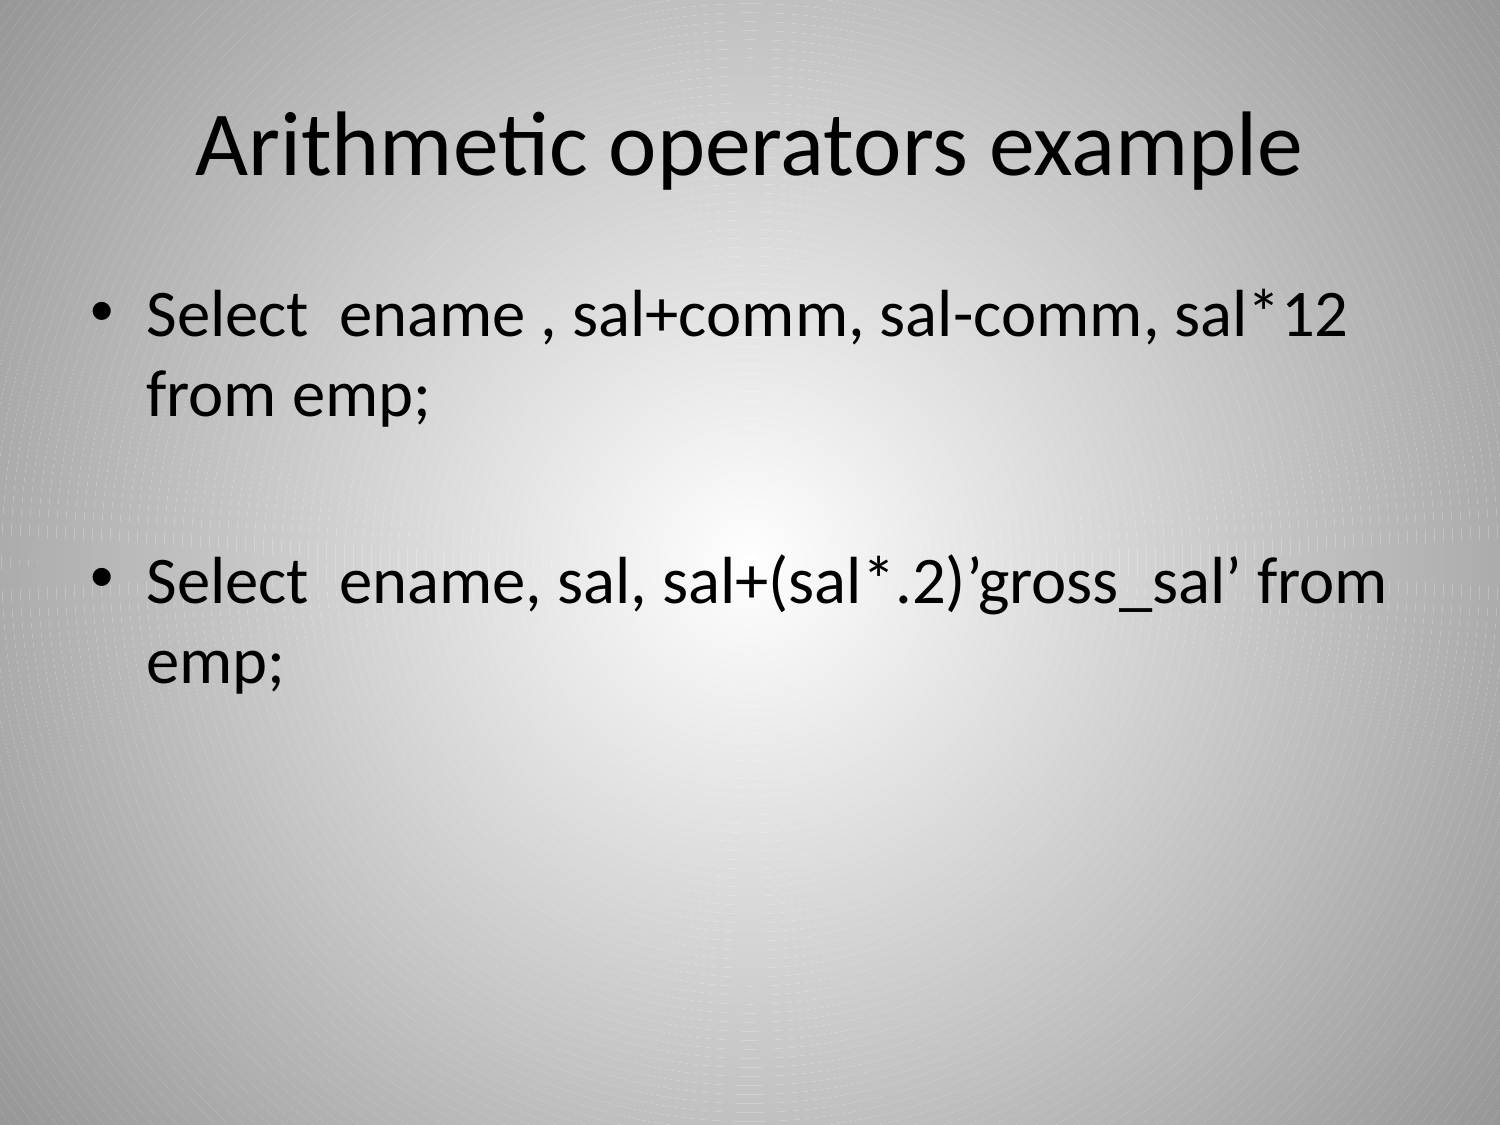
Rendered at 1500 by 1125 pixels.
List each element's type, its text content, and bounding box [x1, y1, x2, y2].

title Arithmetic operators example [75, 45, 1425, 233]
list Select ename , sal+comm, sal-comm, sal*12 from emp; Select ename, sal, sal+(sal*.2)’gross_sal’ from emp; [75, 262, 1425, 1005]
